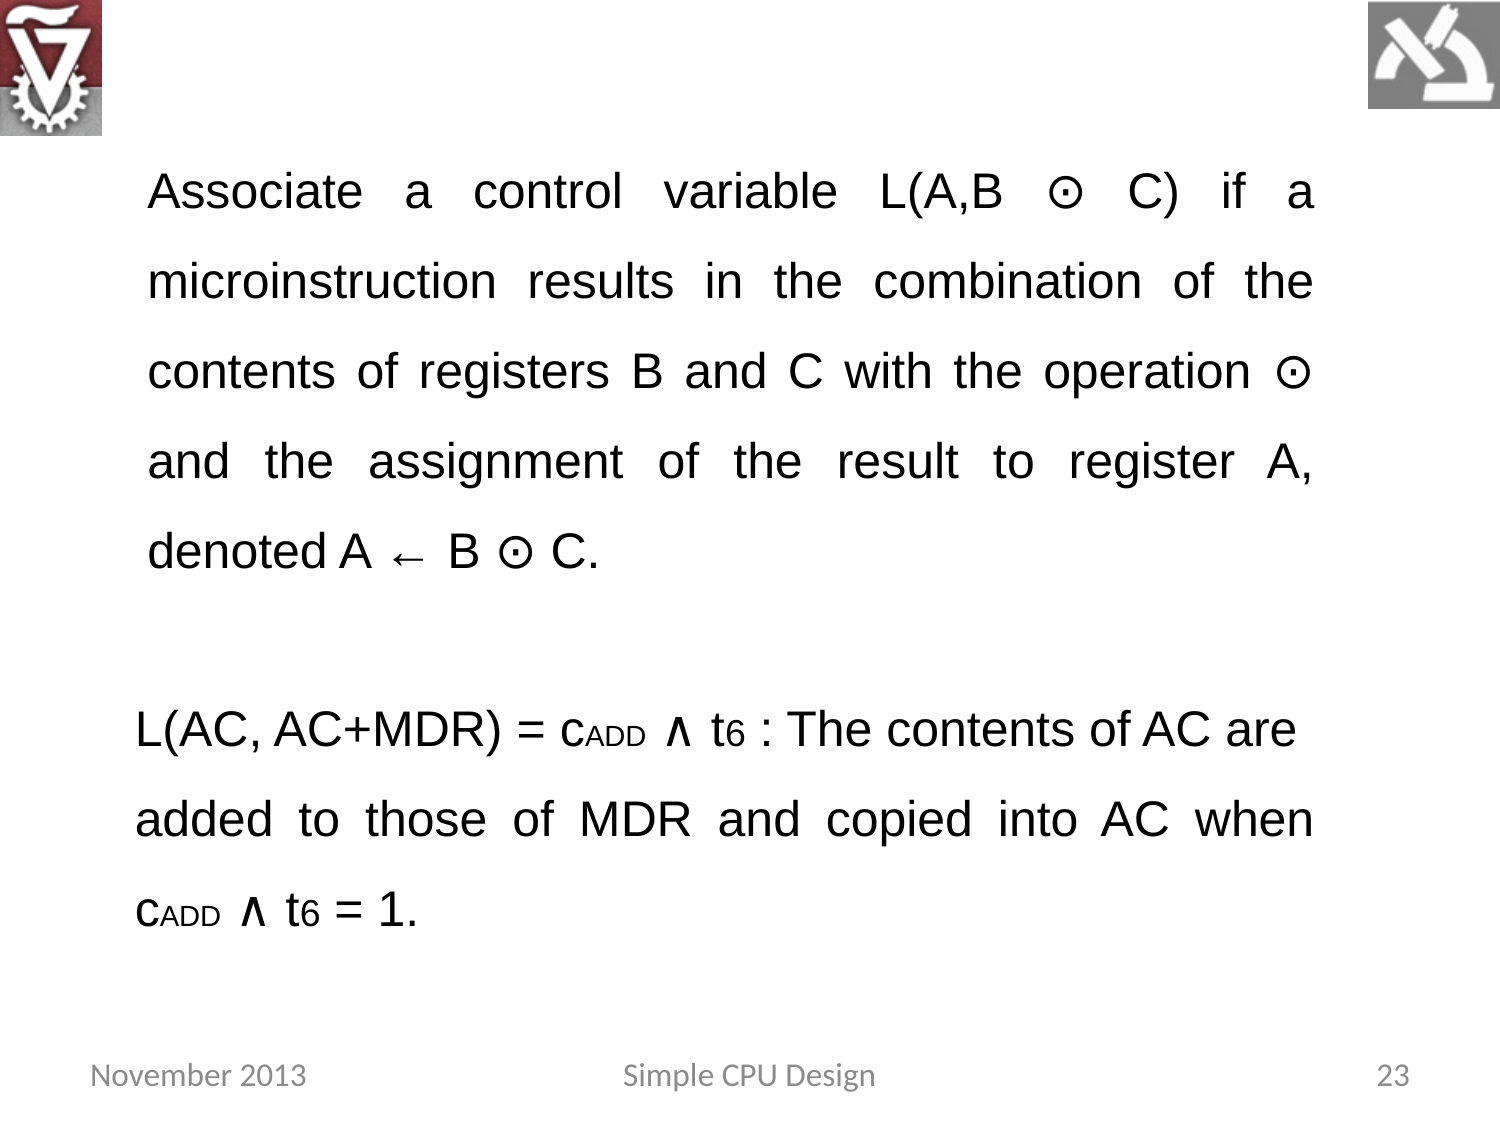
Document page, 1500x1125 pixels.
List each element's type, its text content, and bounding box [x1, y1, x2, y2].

picture [0, 0, 102, 136]
text_box L(AC, AC+MDR) = cADD ∧ t6 : The contents of AC are added to those of MDR and copied into AC when cADD ∧ t6 = 1. [120, 658, 1330, 944]
footer Simple CPU Design [512, 1042, 988, 1103]
text_box Associate a control variable L(A,B ⊙ C) if a microinstruction results in the combination of the contents of registers B and C with the operation ⊙ and the assignment of the result to register A, denoted A ← B ⊙ C. [132, 120, 1330, 586]
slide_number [75, 1042, 425, 1103]
slide_number 23 [1074, 1042, 1425, 1103]
picture [1368, 1, 1500, 109]
